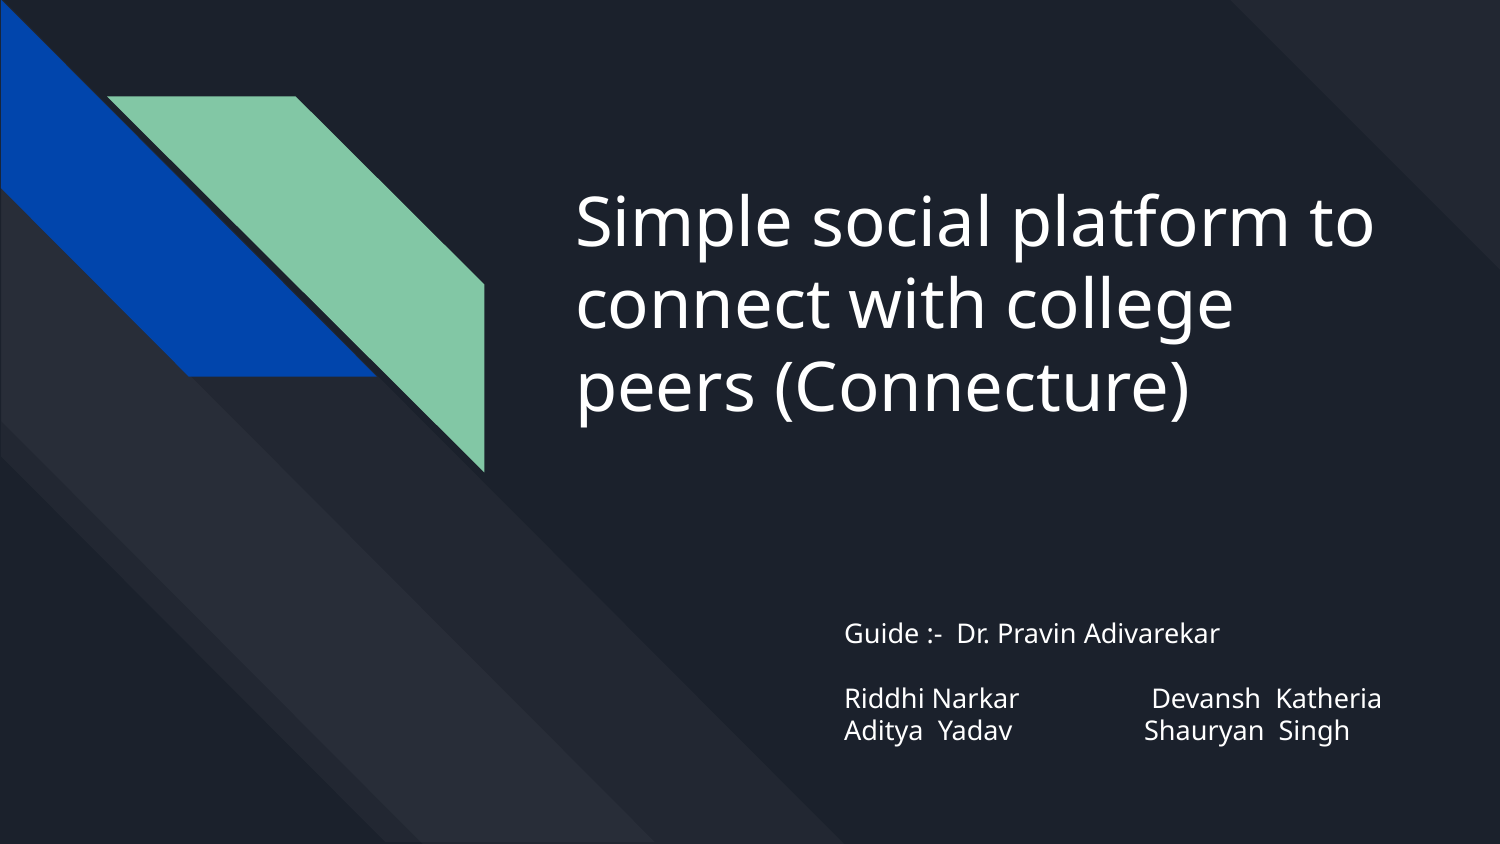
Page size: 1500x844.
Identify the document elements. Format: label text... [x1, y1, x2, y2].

subtitle Guide :- Dr. Pravin Adivarekar Riddhi Narkar Devansh Katheria Aditya Yadav Shauryan Singh [829, 601, 1399, 763]
title Simple social platform to connect with college peers (Connecture) [559, 162, 1404, 422]
